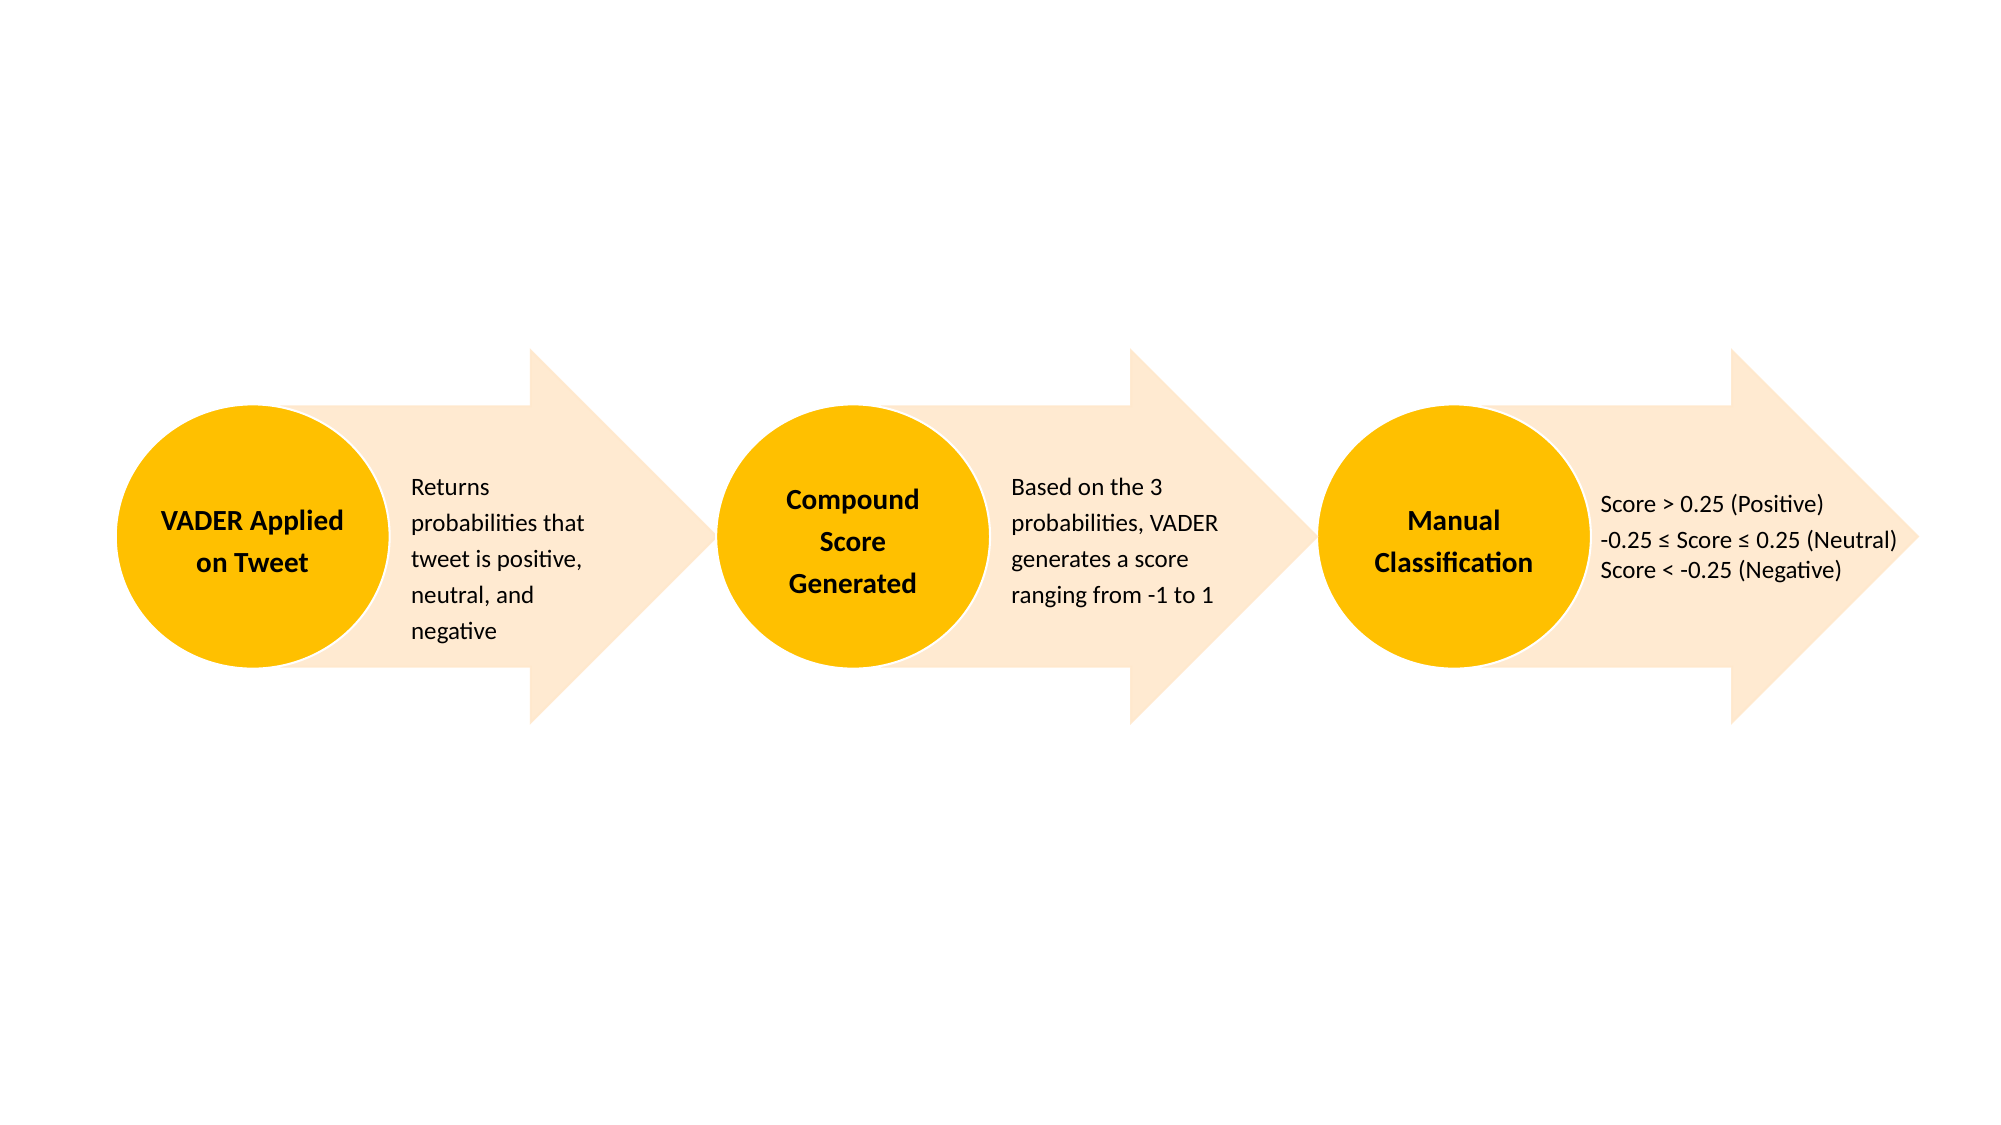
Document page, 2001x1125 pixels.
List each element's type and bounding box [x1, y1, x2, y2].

text_box [81, 350, 1918, 723]
